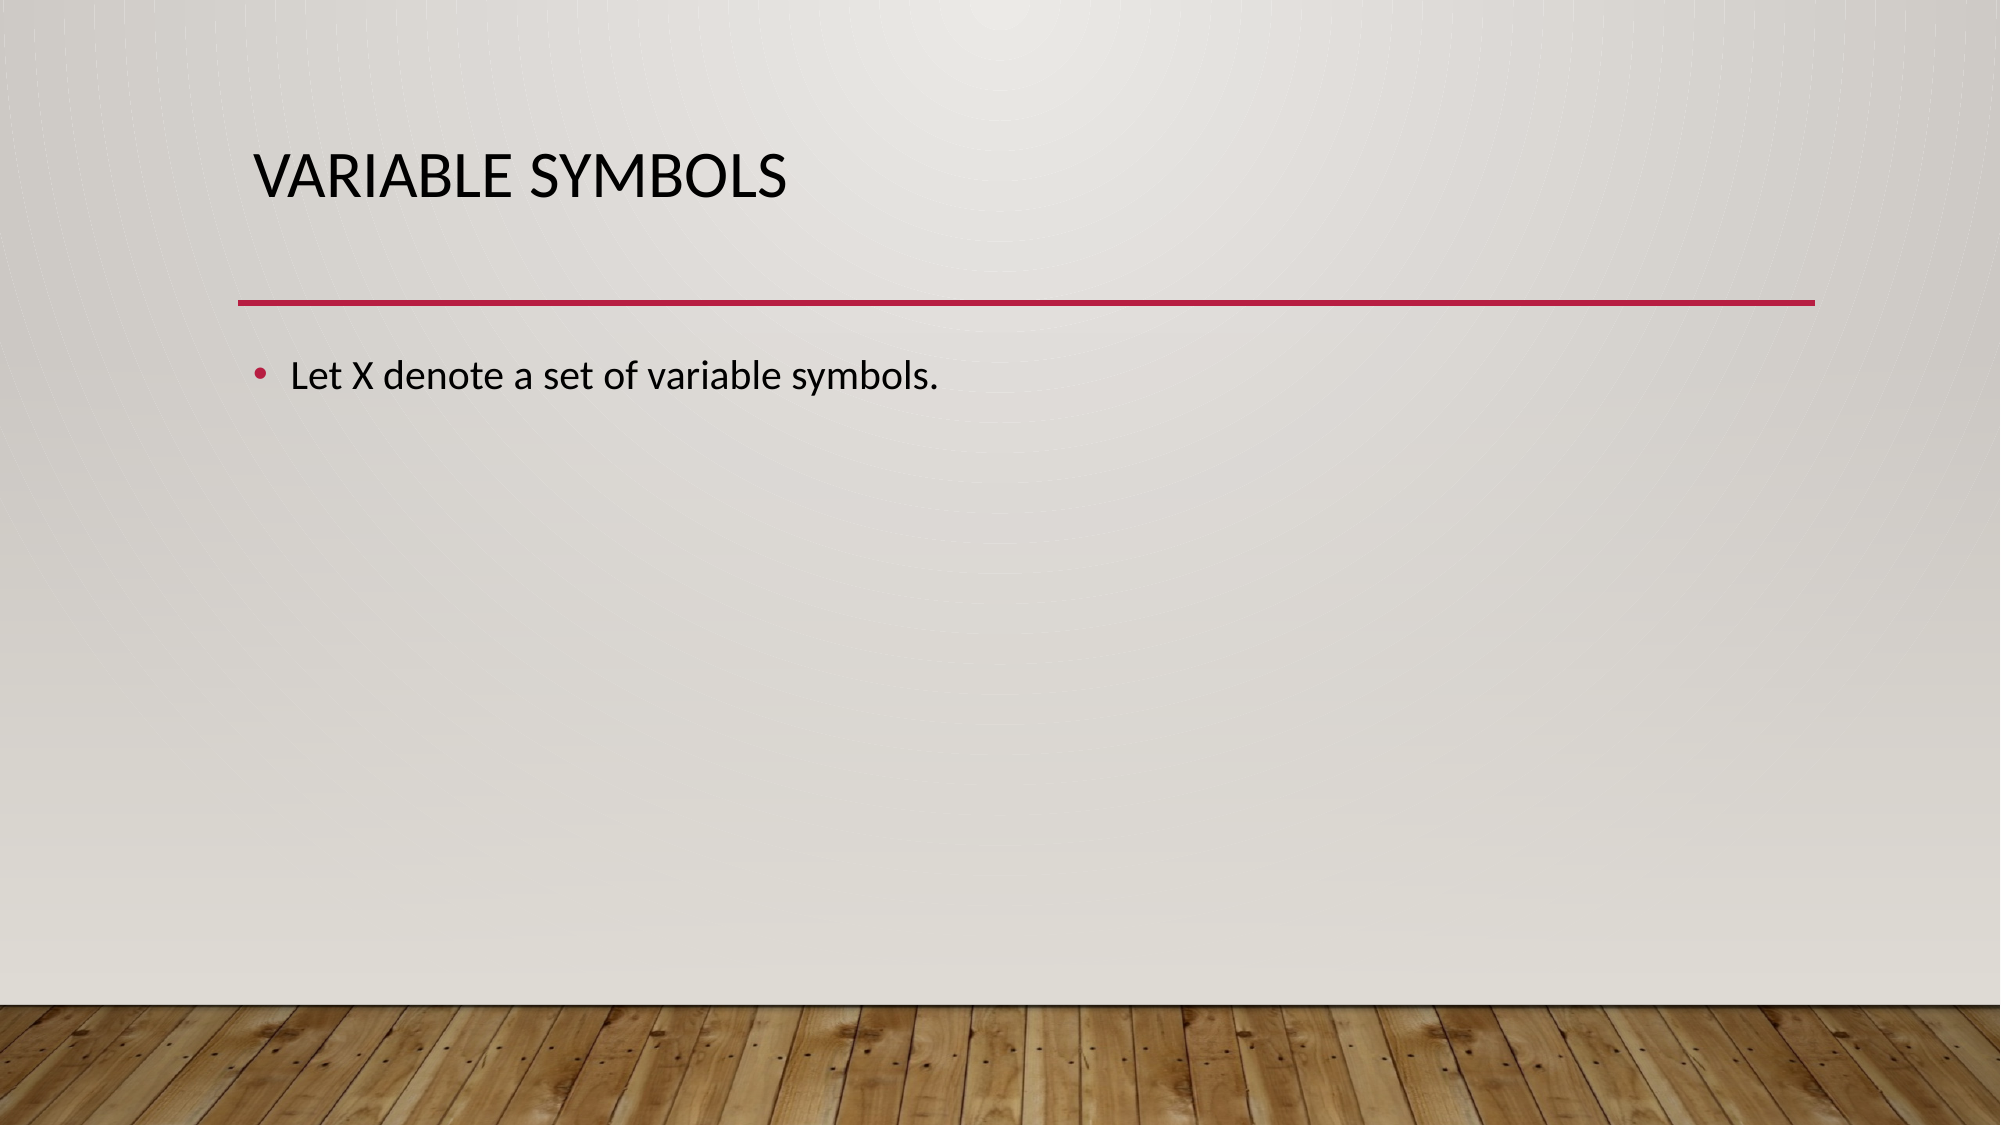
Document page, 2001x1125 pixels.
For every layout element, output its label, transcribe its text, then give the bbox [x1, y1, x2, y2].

list Let X denote a set of variable symbols. [238, 330, 1814, 897]
picture [0, 1005, 2000, 1125]
title Variable Symbols [238, 131, 1814, 305]
